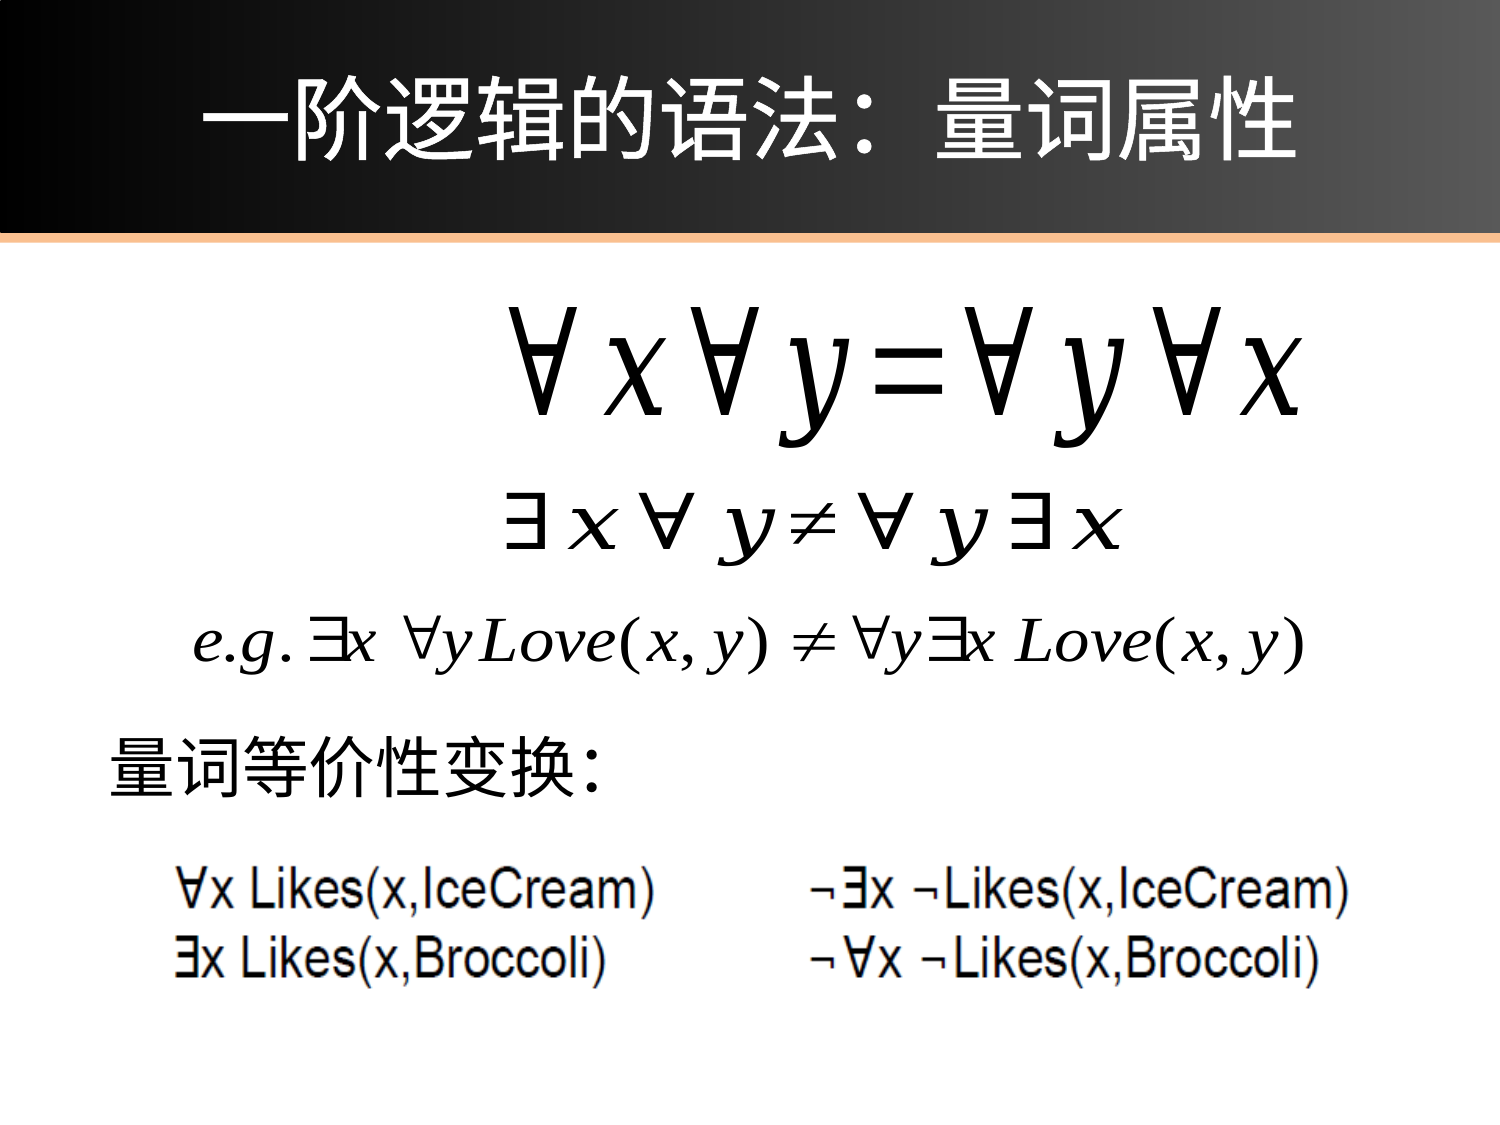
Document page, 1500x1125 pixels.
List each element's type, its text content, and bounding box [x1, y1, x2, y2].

picture [163, 852, 1361, 1007]
text_box 量词等价性变换： [88, 718, 1436, 1093]
text_box [64, 267, 1412, 858]
title 一阶逻辑的语法：量词属性 [0, 0, 1500, 233]
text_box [182, 601, 1318, 689]
